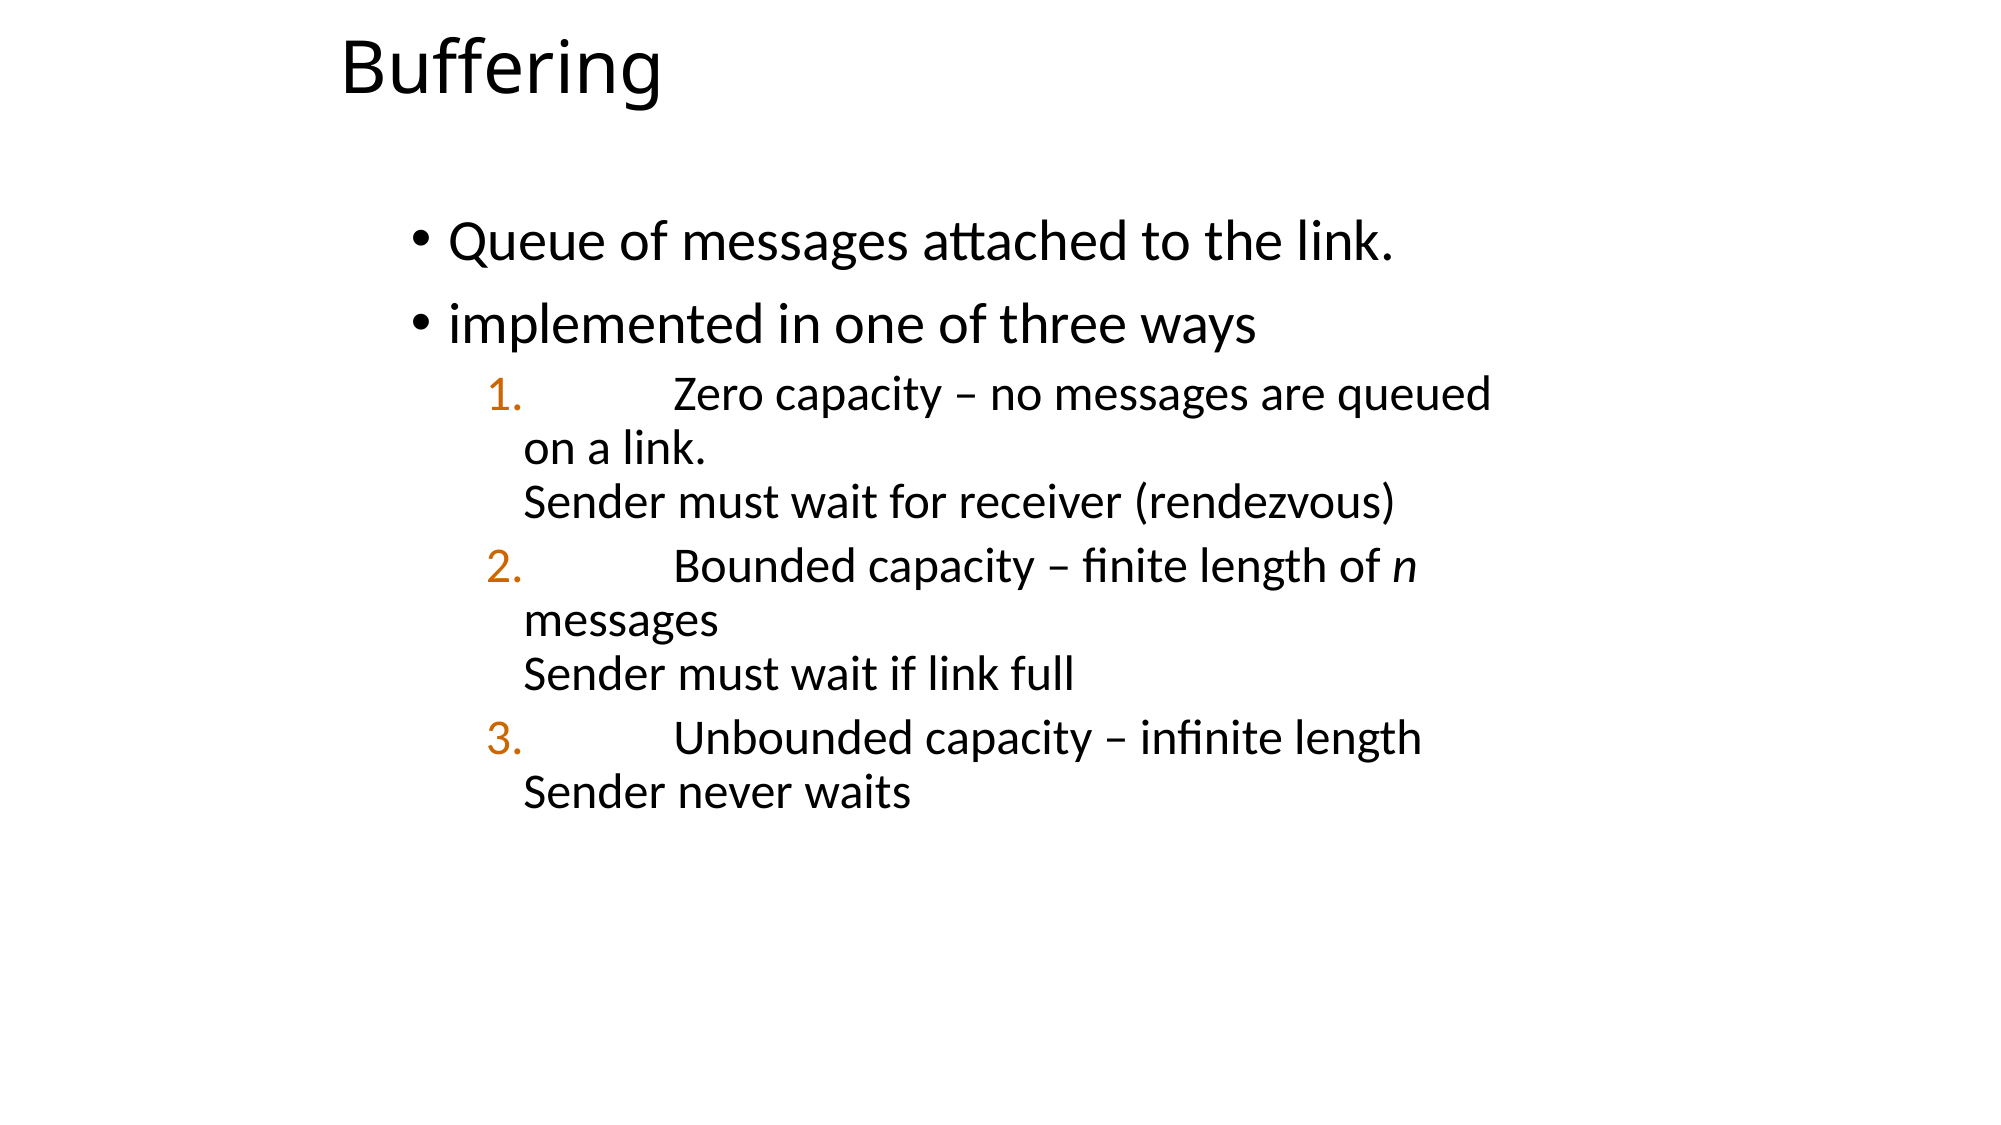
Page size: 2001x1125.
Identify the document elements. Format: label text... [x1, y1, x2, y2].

title Buffering [324, 22, 1675, 117]
list Queue of messages attached to the link. implemented in one of three ways 1. Zero capacity – no messages are queued on a link. Sender must wait for receiver (rendezvous) 2. Bounded capacity – finite length of n messages Sender must wait if link full 3. Unbounded capacity – infinite length Sender never waits [395, 202, 1565, 946]
